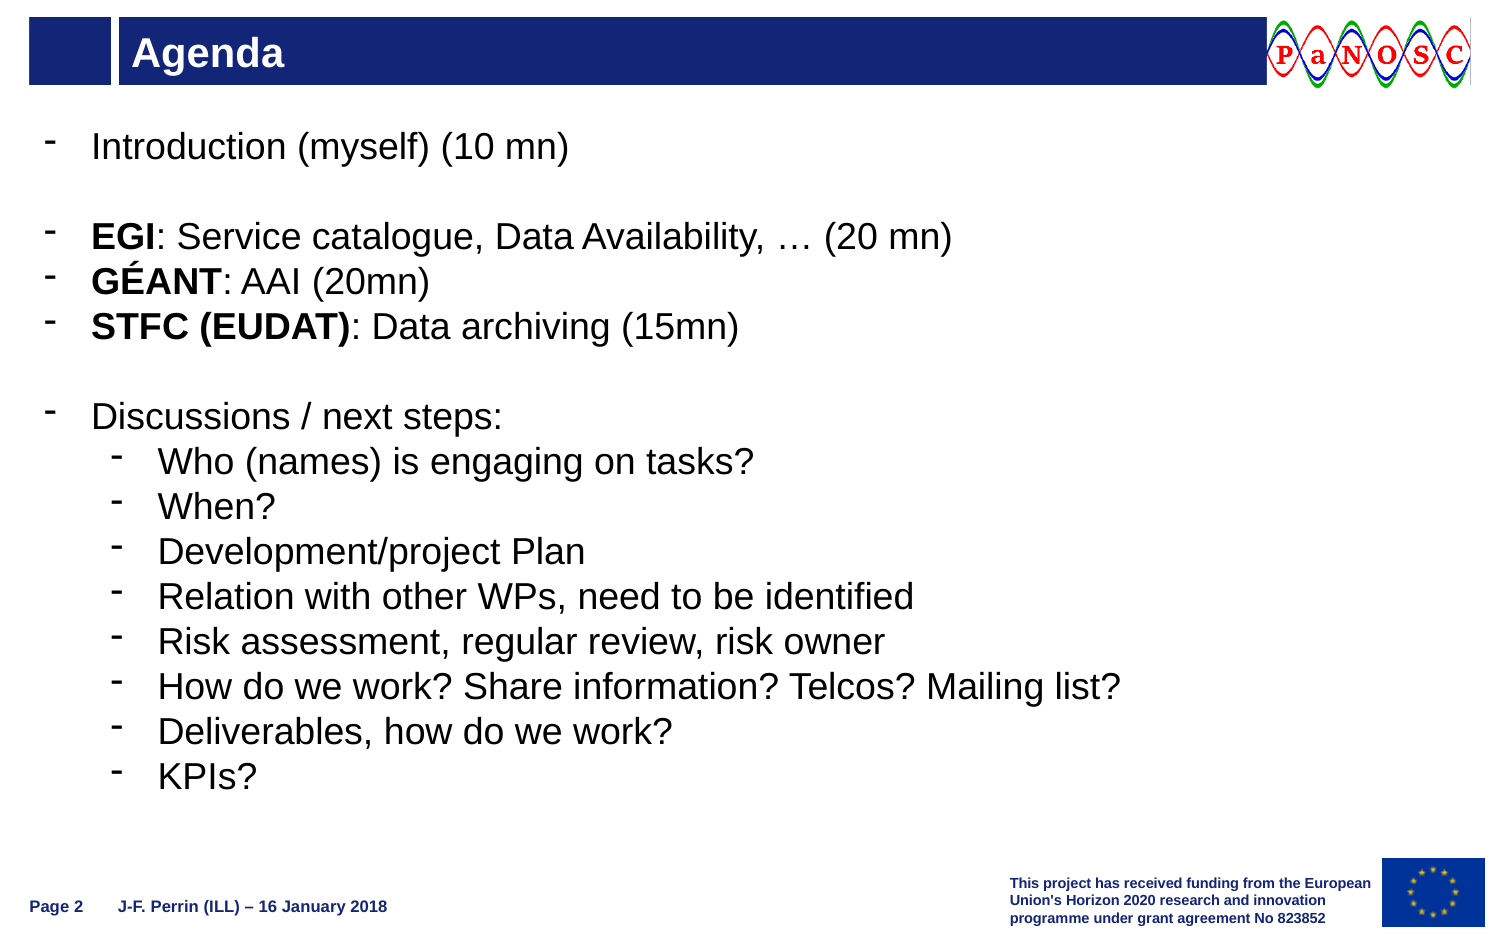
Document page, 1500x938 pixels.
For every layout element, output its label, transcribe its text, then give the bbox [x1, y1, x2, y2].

slide_number Page 2 [29, 886, 98, 916]
text_box Agenda [119, 17, 1264, 85]
text_box Introduction (myself) (10 mn) EGI: Service catalogue, Data Availability, … (20 mn) GÉANT: AAI (20mn) STFC (EUDAT): Data archiving (15mn) Discussions / next steps: Who (names) is engaging on tasks? When? Development/project Plan Relation with other WPs, need to be identified Risk assessment, regular review, risk owner How do we work? Share information? Telcos? Mailing list? Deliverables, how do we work? KPIs? [29, 115, 1471, 805]
text_box This project has received funding from the European Union's Horizon 2020 research and innovation programme under grant agreement No 823852 [1009, 858, 1380, 927]
footer J-F. Perrin (ILL) – 16 January 2018 [117, 886, 1009, 916]
picture [1210, 848, 1500, 938]
picture [1266, 16, 1471, 92]
